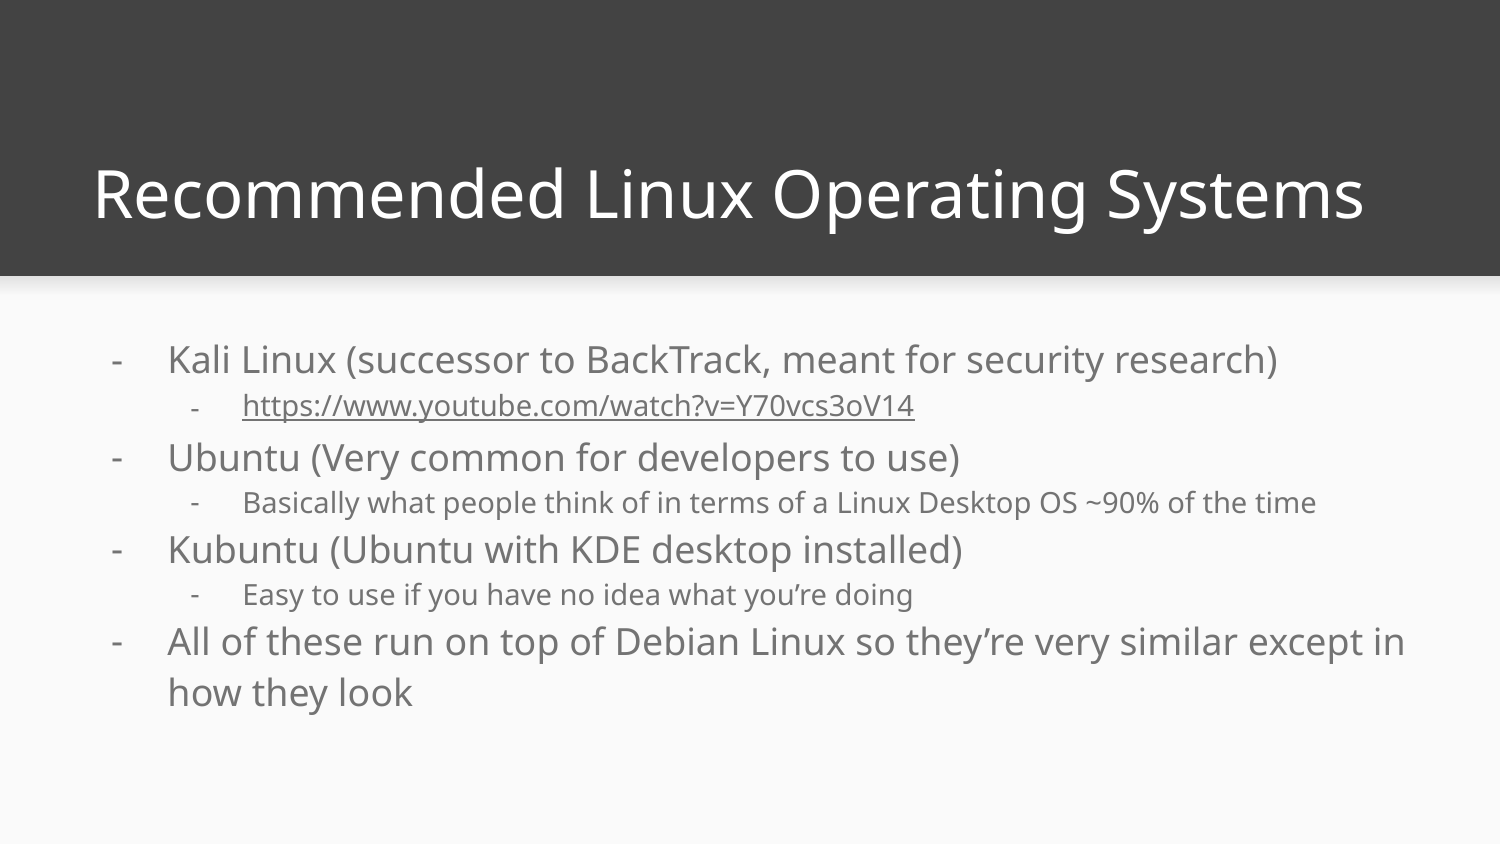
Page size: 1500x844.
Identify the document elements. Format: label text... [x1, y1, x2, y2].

title Recommended Linux Operating Systems [77, 121, 1427, 248]
list Kali Linux (successor to BackTrack, meant for security research) https://www.youtube.com/watch?v=Y70vcs3oV14 Ubuntu (Very common for developers to use) Basically what people think of in terms of a Linux Desktop OS ~90% of the time Kubuntu (Ubuntu with KDE desktop installed) Easy to use if you have no idea what you’re doing All of these run on top of Debian Linux so they’re very similar except in how they look [77, 314, 1427, 760]
